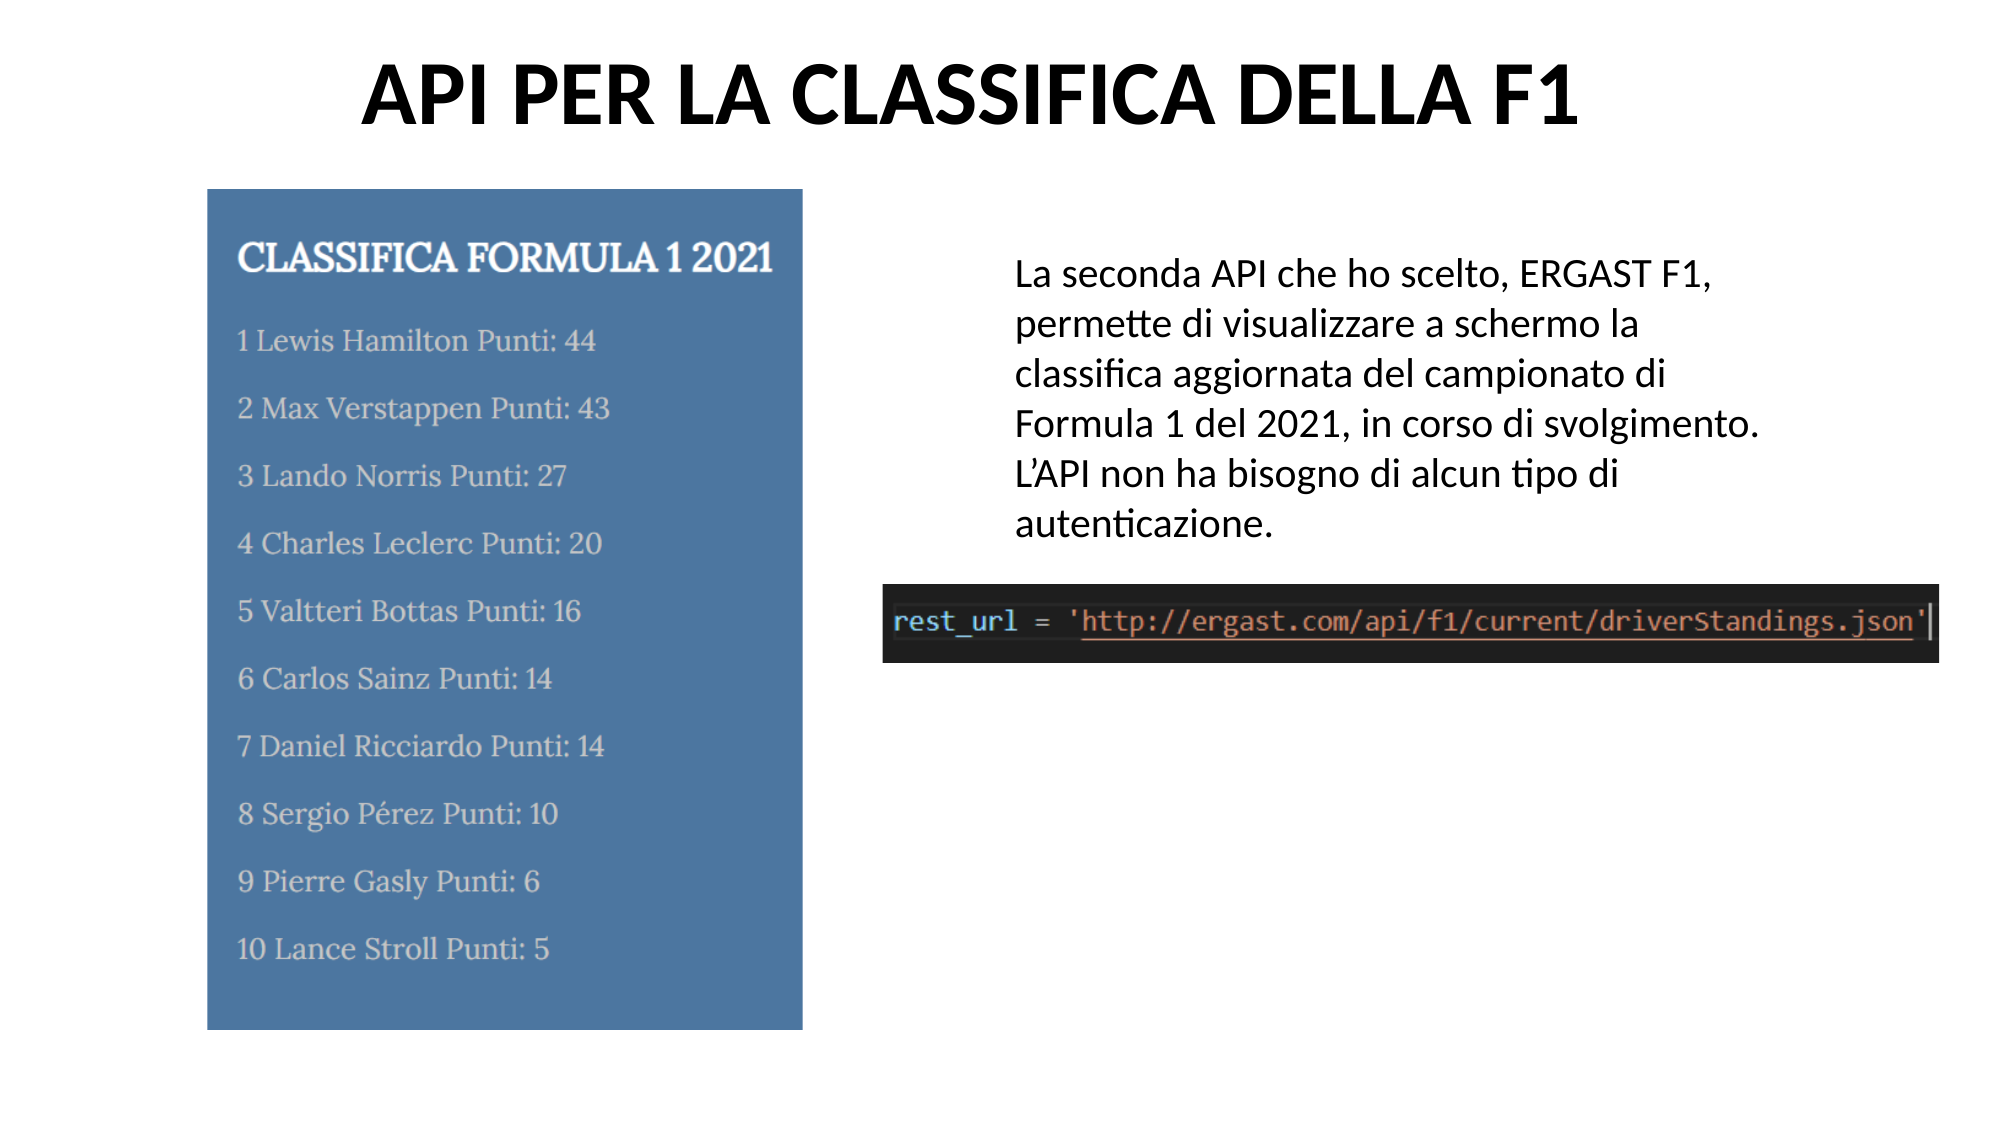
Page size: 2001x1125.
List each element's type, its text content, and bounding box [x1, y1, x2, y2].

picture [207, 189, 803, 1030]
picture [882, 583, 1940, 663]
text_box La seconda API che ho scelto, ERGAST F1, permette di visualizzare a schermo la classifica aggiornata del campionato di Formula 1 del 2021, in corso di svolgimento. L’API non ha bisogno di alcun tipo di autenticazione. [999, 238, 1793, 554]
text_box API PER LA CLASSIFICA DELLA F1 [347, 25, 1653, 151]
